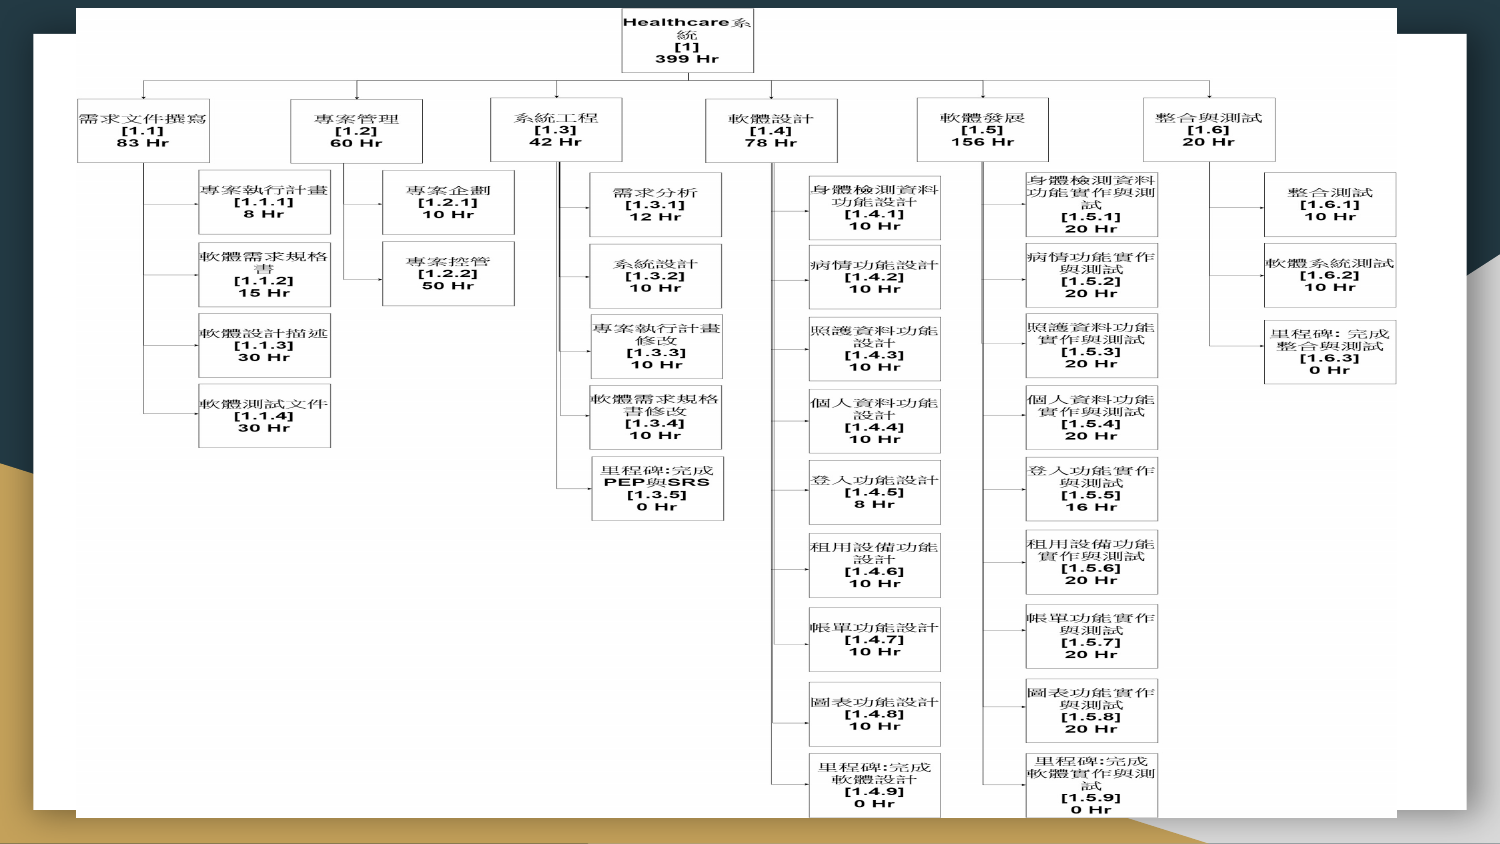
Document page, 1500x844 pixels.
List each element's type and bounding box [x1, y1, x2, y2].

picture [75, 8, 1397, 819]
